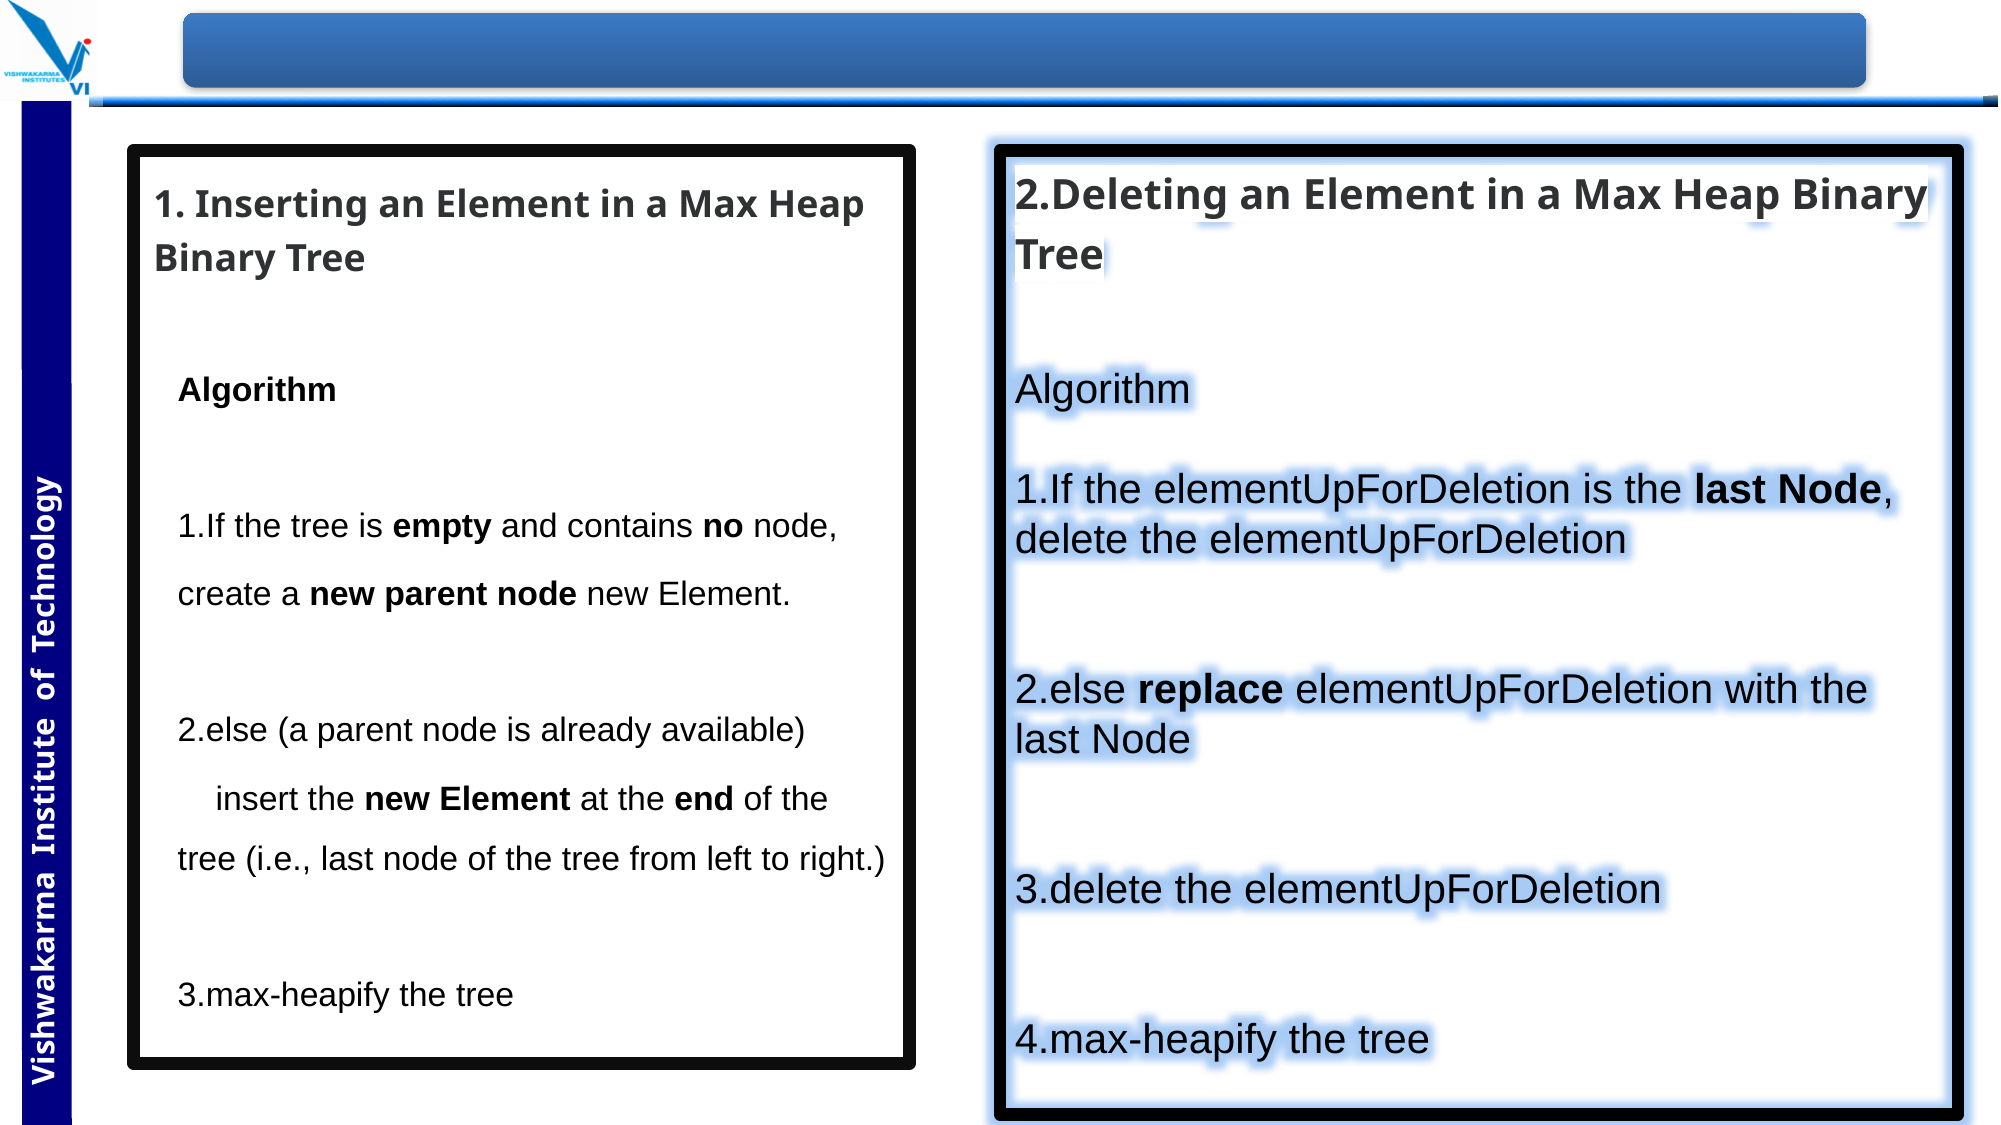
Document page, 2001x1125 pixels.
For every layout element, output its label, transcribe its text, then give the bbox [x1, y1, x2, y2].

list 1. Inserting an Element in a Max Heap Binary Tree Algorithm 1.If the tree is empty and contains no node, create a new parent node new Element. 2.else (a parent node is already available) insert the new Element at the end of the tree (i.e., last node of the tree from left to right.) 3.max-heapify the tree [133, 150, 910, 1064]
picture [0, 0, 1998, 107]
text_box 2.Deleting an Element in a Max Heap Binary Tree Algorithm 1.If the elementUpForDeletion is the last Node, delete the elementUpForDeletion 2.else replace elementUpForDeletion with the last Node 3.delete the elementUpForDeletion 4.max-heapify the tree [999, 150, 1958, 1115]
